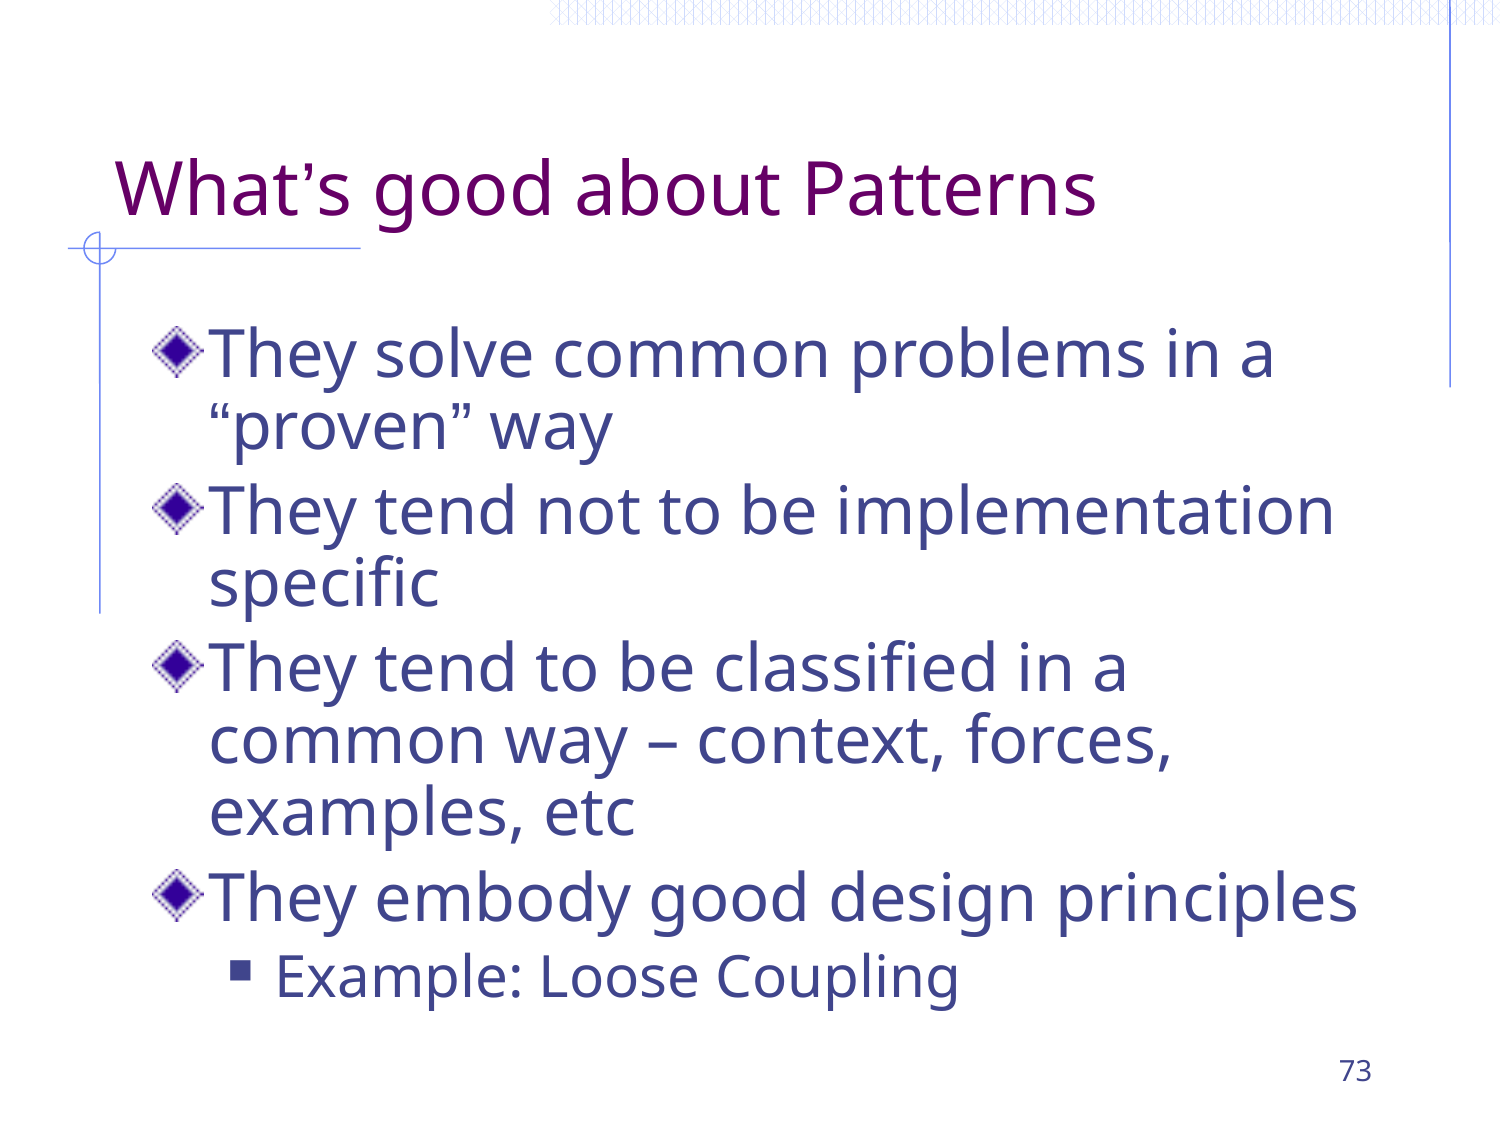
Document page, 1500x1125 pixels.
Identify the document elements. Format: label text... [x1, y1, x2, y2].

picture [152, 869, 204, 922]
picture [152, 326, 204, 378]
slide_number 73 [1074, 1025, 1388, 1100]
picture [152, 640, 204, 693]
picture [152, 483, 204, 535]
title What’s good about Patterns [99, 50, 1375, 238]
list They solve common problems in a “proven” way They tend not to be implementation specific They tend to be classified in a common way – context, forces, examples, etc They embody good design principles Example: Loose Coupling [137, 312, 1413, 988]
